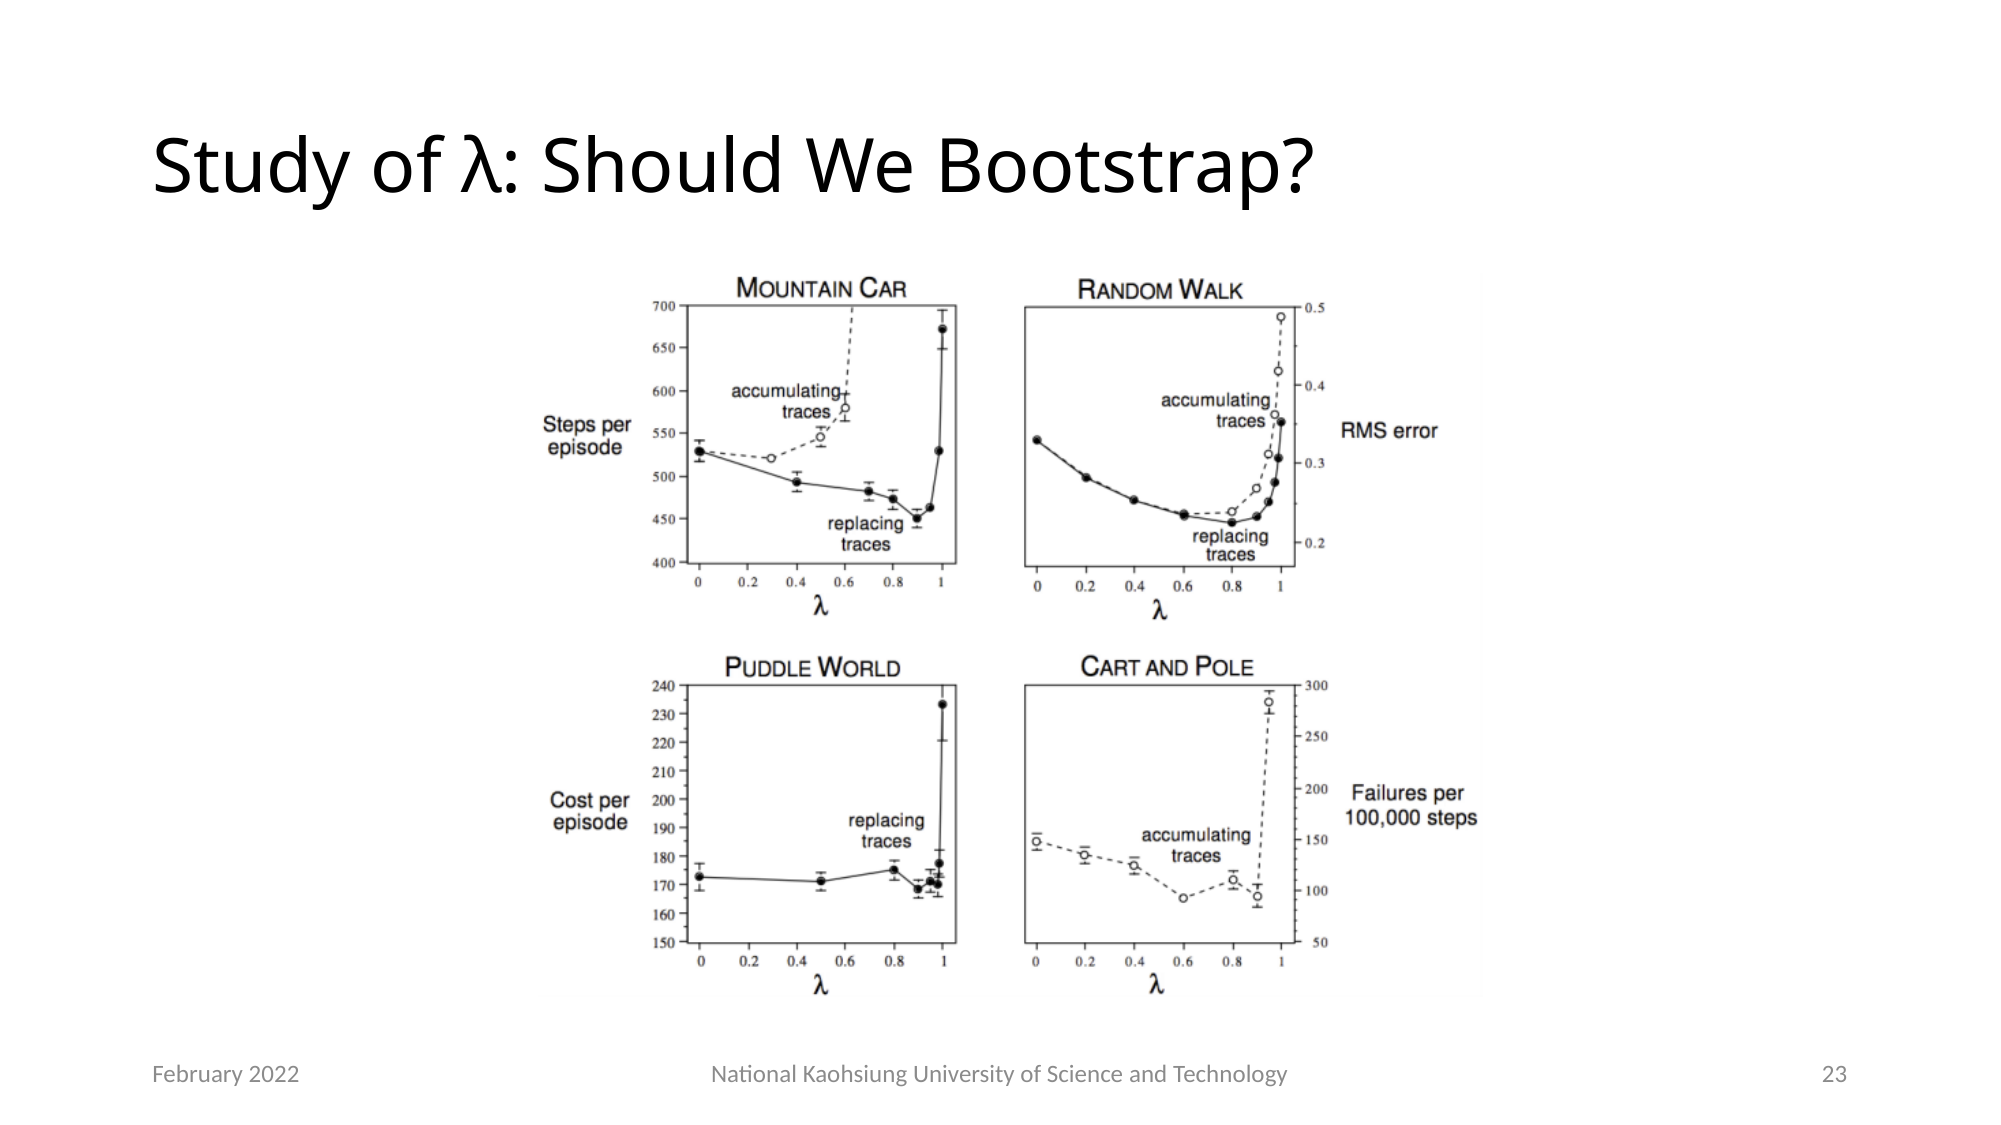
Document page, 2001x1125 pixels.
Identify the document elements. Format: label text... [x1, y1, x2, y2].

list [457, 258, 1495, 997]
footer National Kaohsiung University of Science and Technology [662, 1042, 1338, 1103]
title Study of λ: Should We Bootstrap? [137, 59, 1863, 278]
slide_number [137, 1042, 588, 1103]
slide_number 23 [1412, 1042, 1863, 1103]
